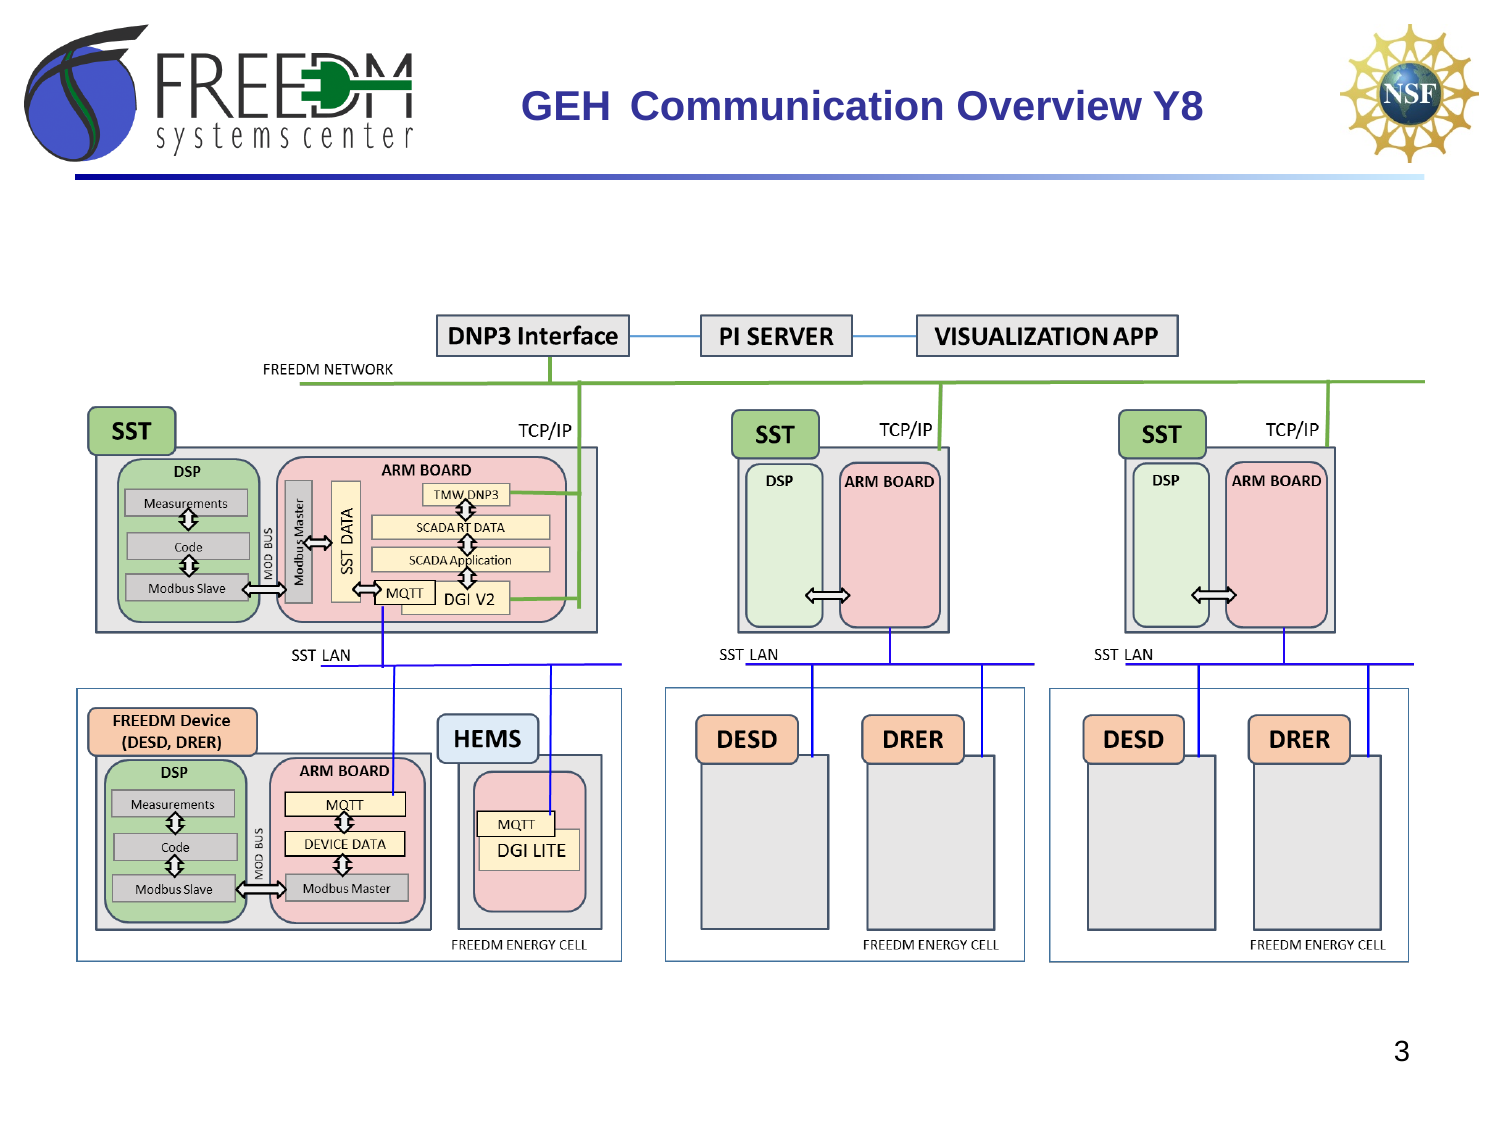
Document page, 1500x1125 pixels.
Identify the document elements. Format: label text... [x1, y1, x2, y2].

title GEH Communication Overview Y8 [449, 37, 1276, 151]
picture [24, 24, 413, 162]
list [76, 308, 1428, 963]
slide_number 3 [1074, 1024, 1425, 1103]
picture [1340, 24, 1479, 163]
